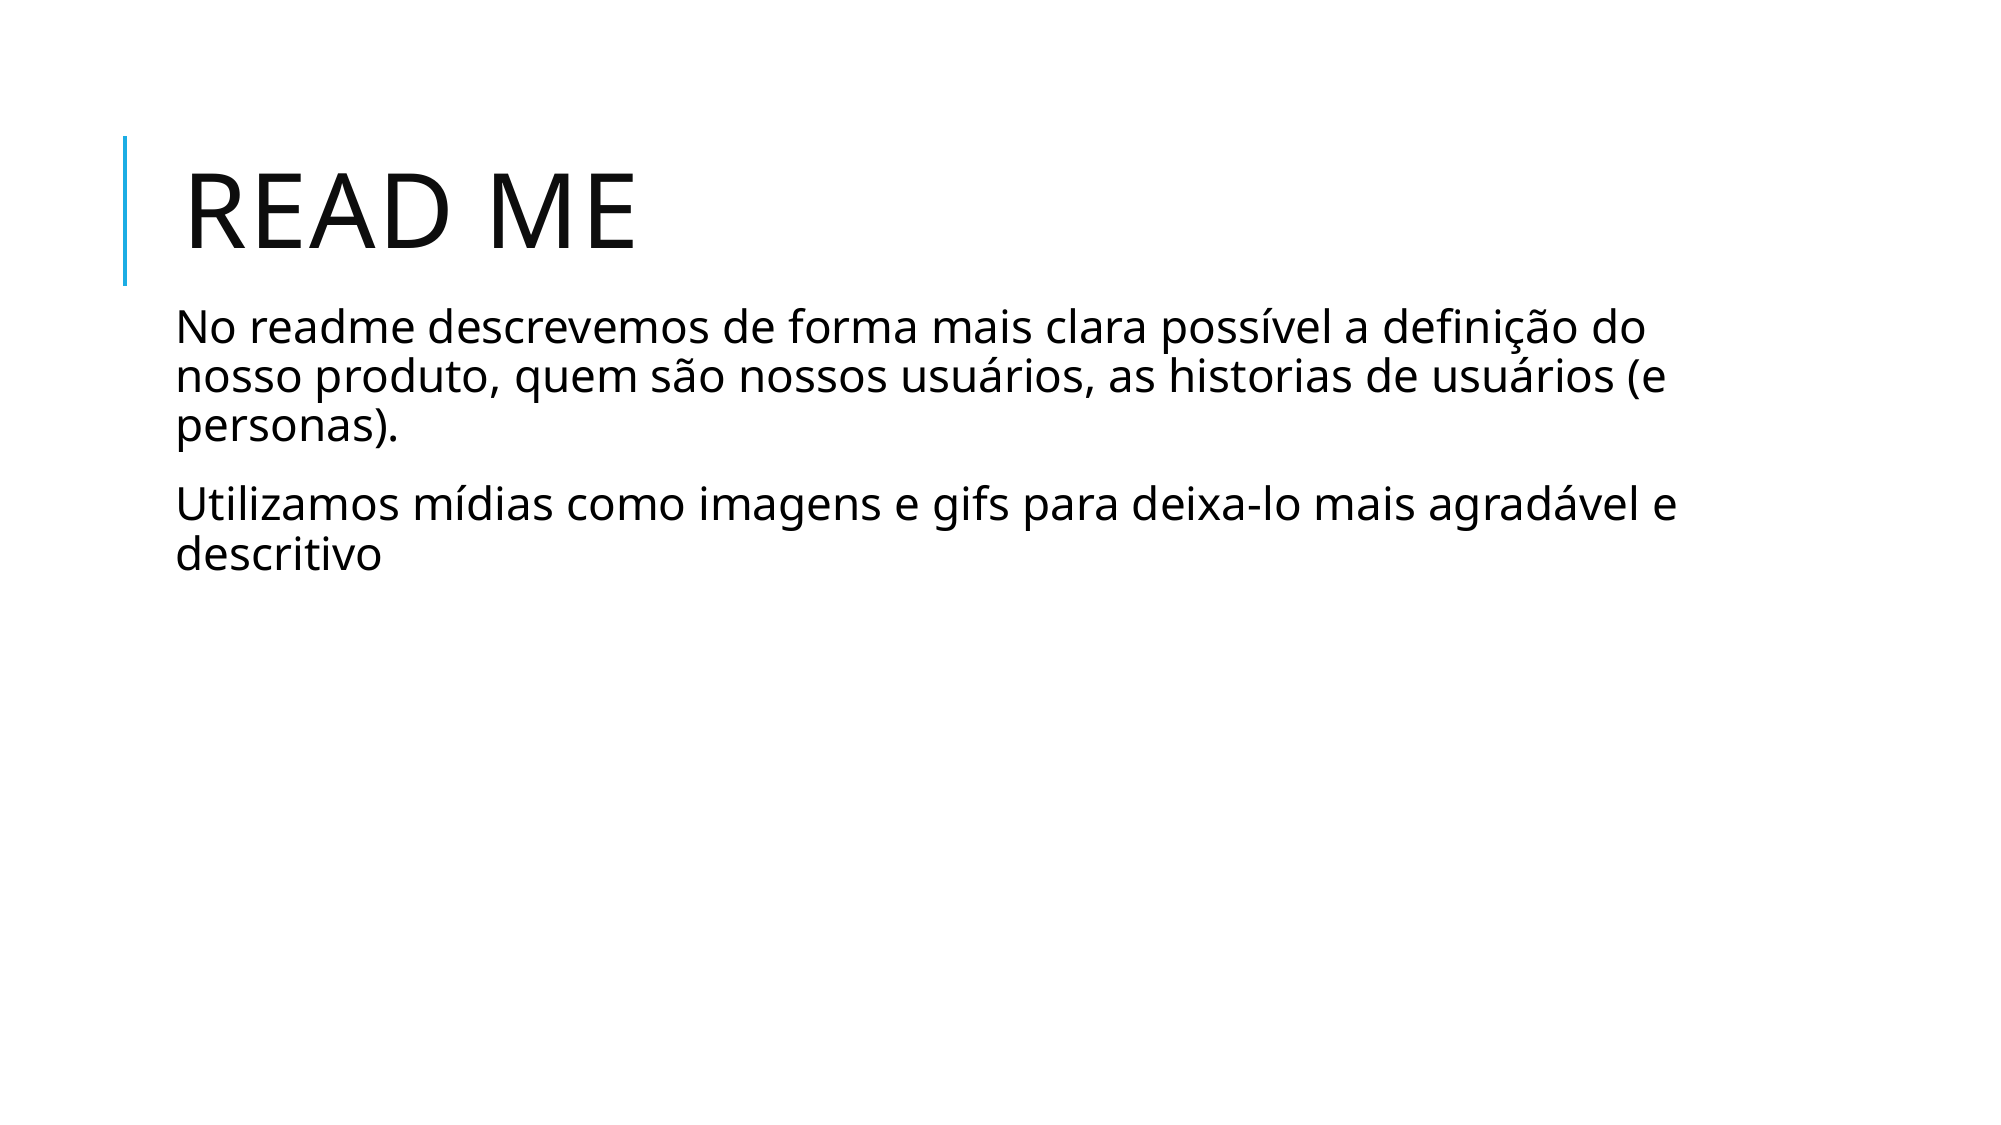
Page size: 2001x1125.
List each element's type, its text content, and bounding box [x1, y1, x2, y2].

list No readme descrevemos de forma mais clara possível a definição do nosso produto, quem são nossos usuários, as historias de usuários (e personas). Utilizamos mídias como imagens e gifs para deixa-lo mais agradável e descritivo [168, 296, 1763, 1035]
title READ ME [168, 96, 1763, 296]
